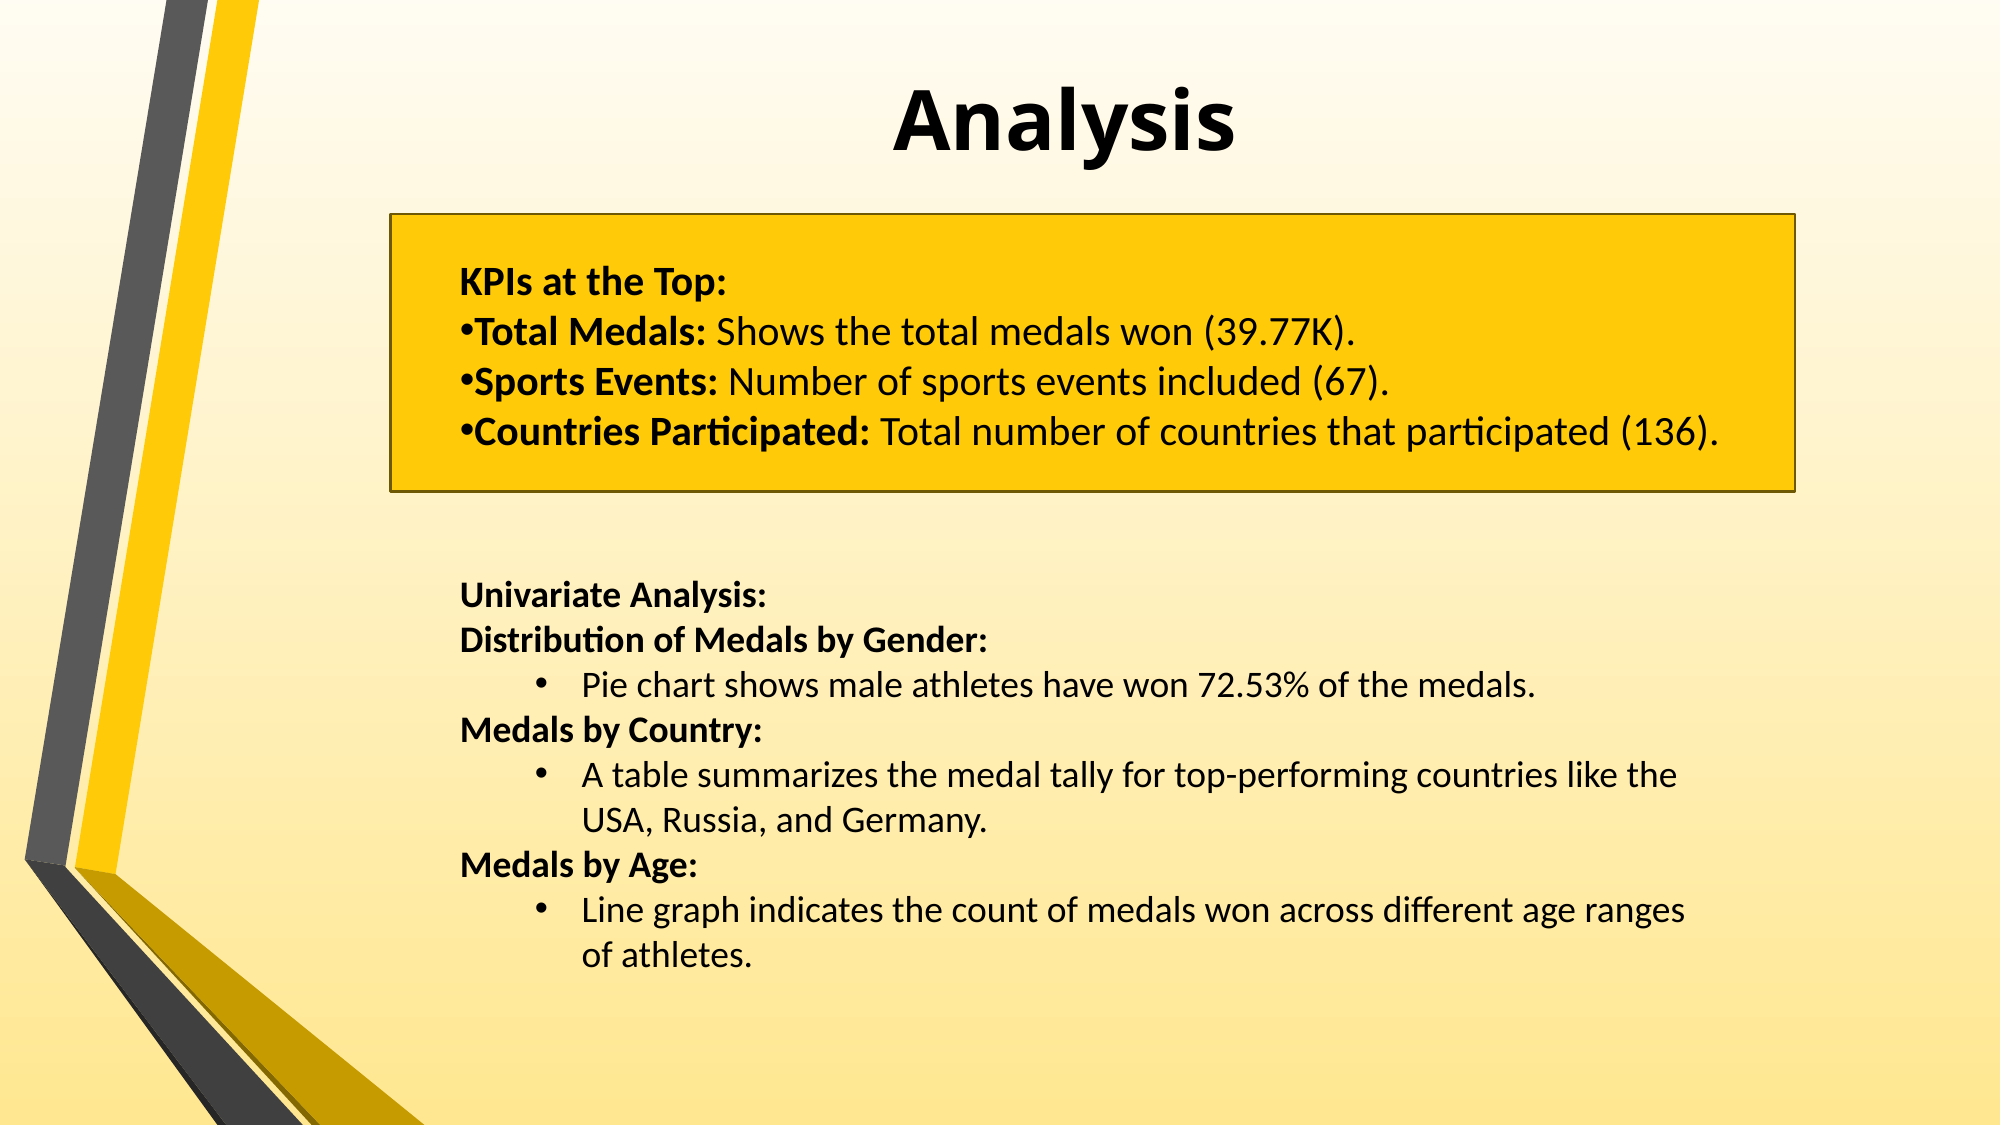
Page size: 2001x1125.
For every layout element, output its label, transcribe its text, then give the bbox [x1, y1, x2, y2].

text_box Univariate Analysis: Distribution of Medals by Gender: Pie chart shows male athletes have won 72.53% of the medals. Medals by Country: A table summarizes the medal tally for top-performing countries like the USA, Russia, and Germany. Medals by Age: Line graph indicates the count of medals won across different age ranges of athletes. [445, 562, 1739, 983]
text_box [389, 213, 1796, 493]
text_box KPIs at the Top: Total Medals: Shows the total medals won (39.77K). Sports Events: Number of sports events included (67). Countries Participated: Total number of countries that participated (136). [445, 246, 1739, 462]
title Analysis [564, 53, 1566, 182]
